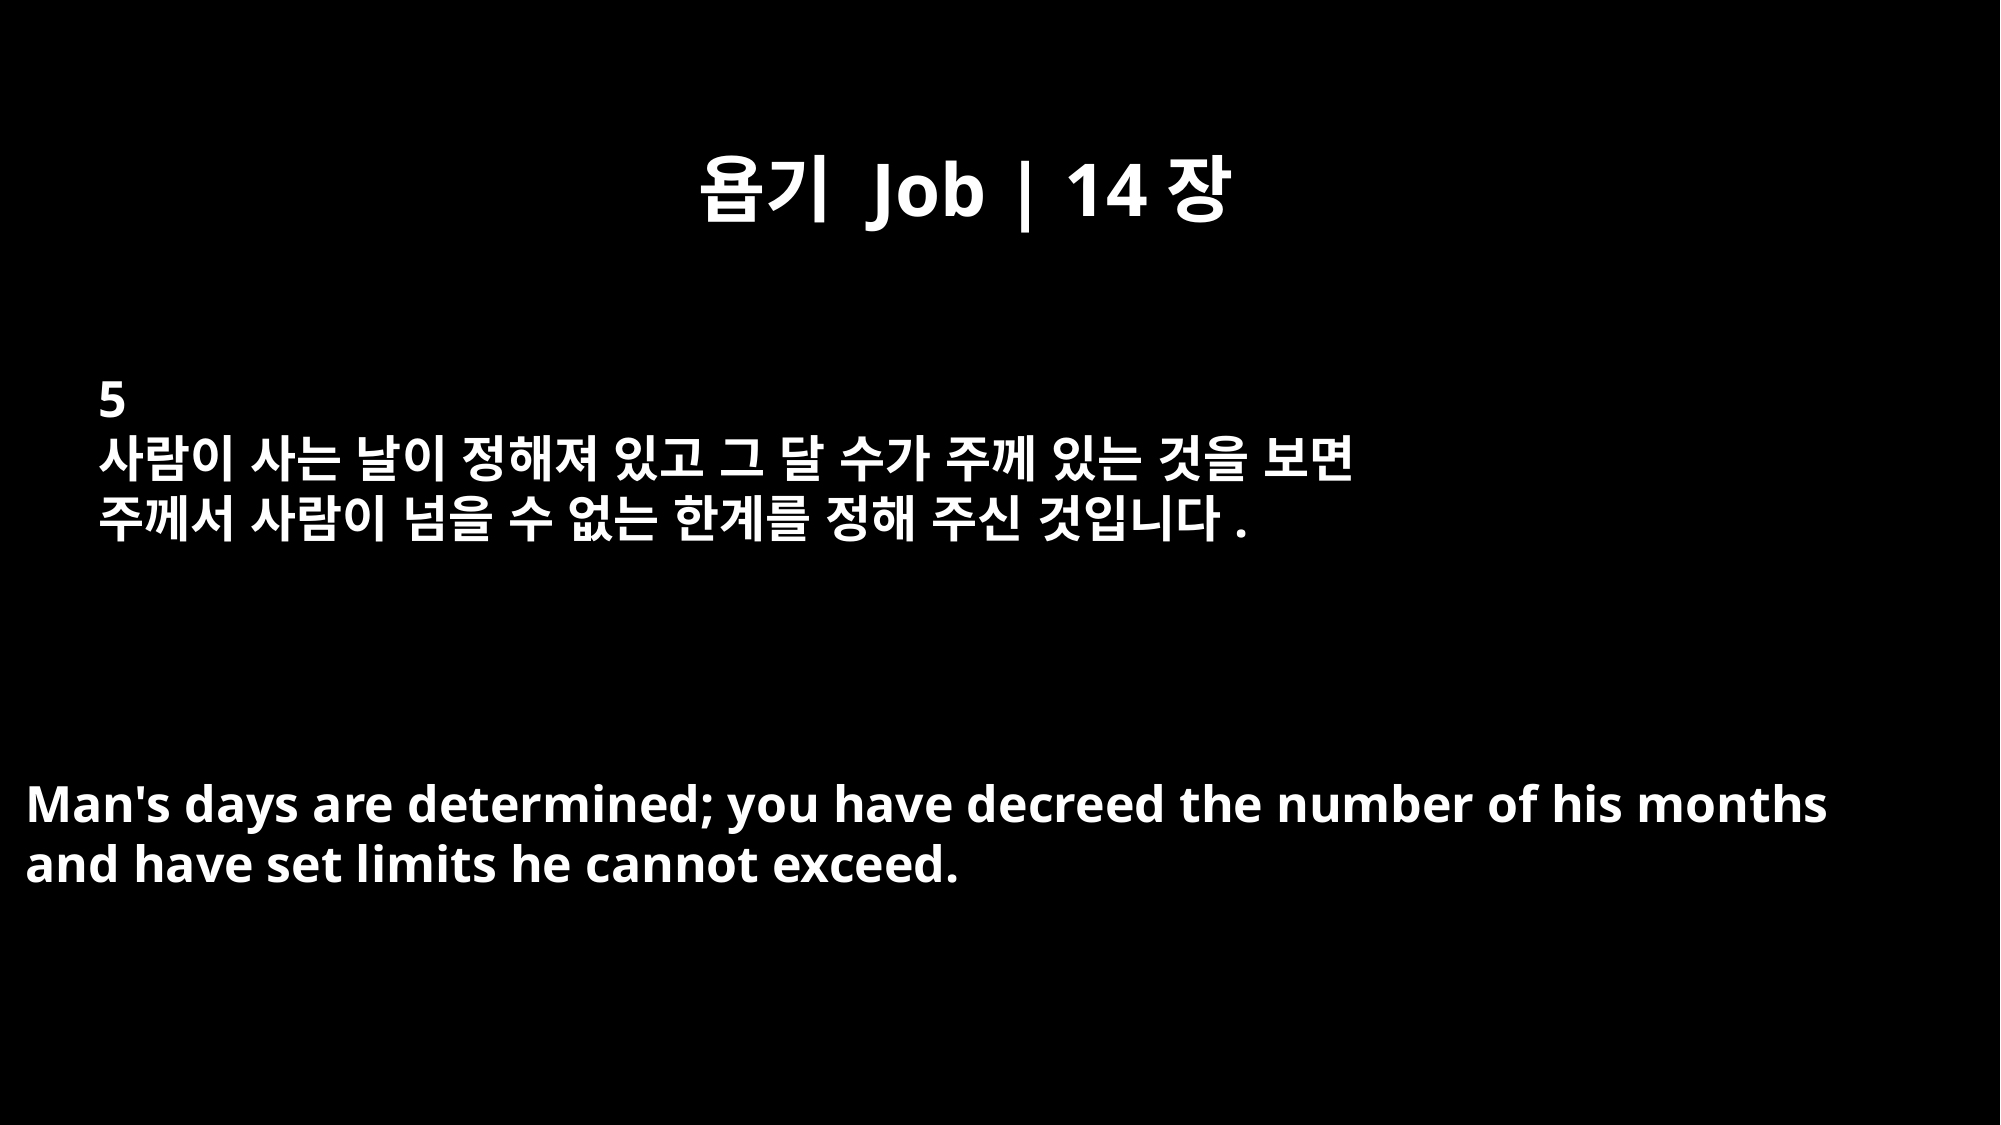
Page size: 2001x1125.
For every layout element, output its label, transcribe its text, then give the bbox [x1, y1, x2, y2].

text_box Man's days are determined; you have decreed the number of his months and have set limits he cannot exceed. [10, 764, 1858, 900]
text_box 5 사람이 사는 날이 정해져 있고 그 달 수가 주께 있는 것을 보면 주께서 사람이 넘을 수 없는 한계를 정해 주신 것입니다. [83, 359, 1386, 555]
text_box 욥기 Job | 14장 [683, 136, 1249, 239]
